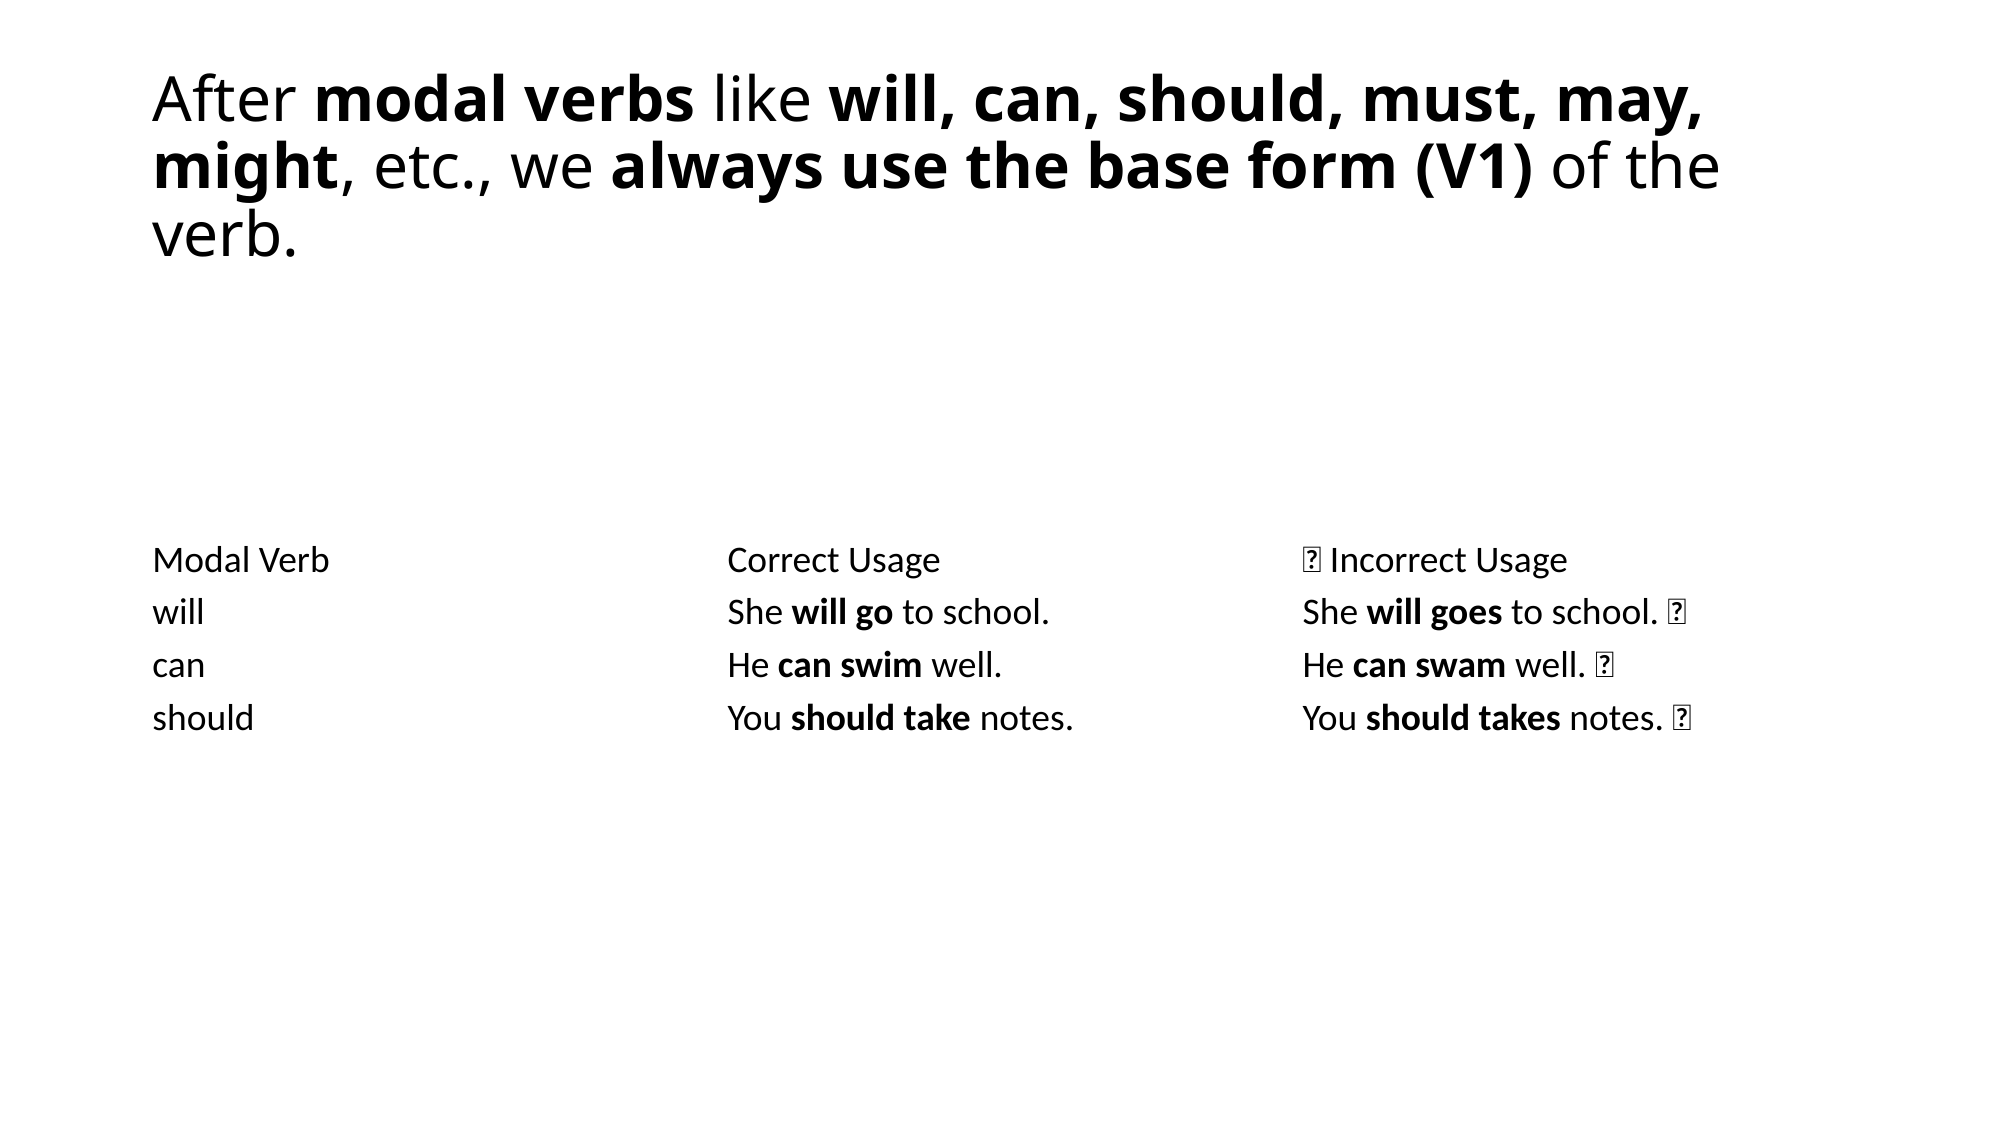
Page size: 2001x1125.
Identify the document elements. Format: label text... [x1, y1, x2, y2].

table_cell He can swam well. ❌ [1287, 642, 1862, 695]
table_cell will [137, 589, 712, 642]
table_header ❌ Incorrect Usage [1287, 536, 1862, 589]
table_cell You should take notes. [712, 695, 1287, 748]
table_cell You should takes notes. ❌ [1287, 695, 1862, 748]
table_cell She will goes to school. ❌ [1287, 589, 1862, 642]
title After modal verbs like will, can, should, must, may, might, etc., we always use the base form (V1) of the verb. [137, 59, 1863, 278]
table_cell He can swim well. [712, 642, 1287, 695]
table_header Modal Verb [137, 536, 712, 589]
table_cell She will go to school. [712, 589, 1287, 642]
table_cell should [137, 695, 712, 748]
table_cell can [137, 642, 712, 695]
table_header Correct Usage [712, 536, 1287, 589]
